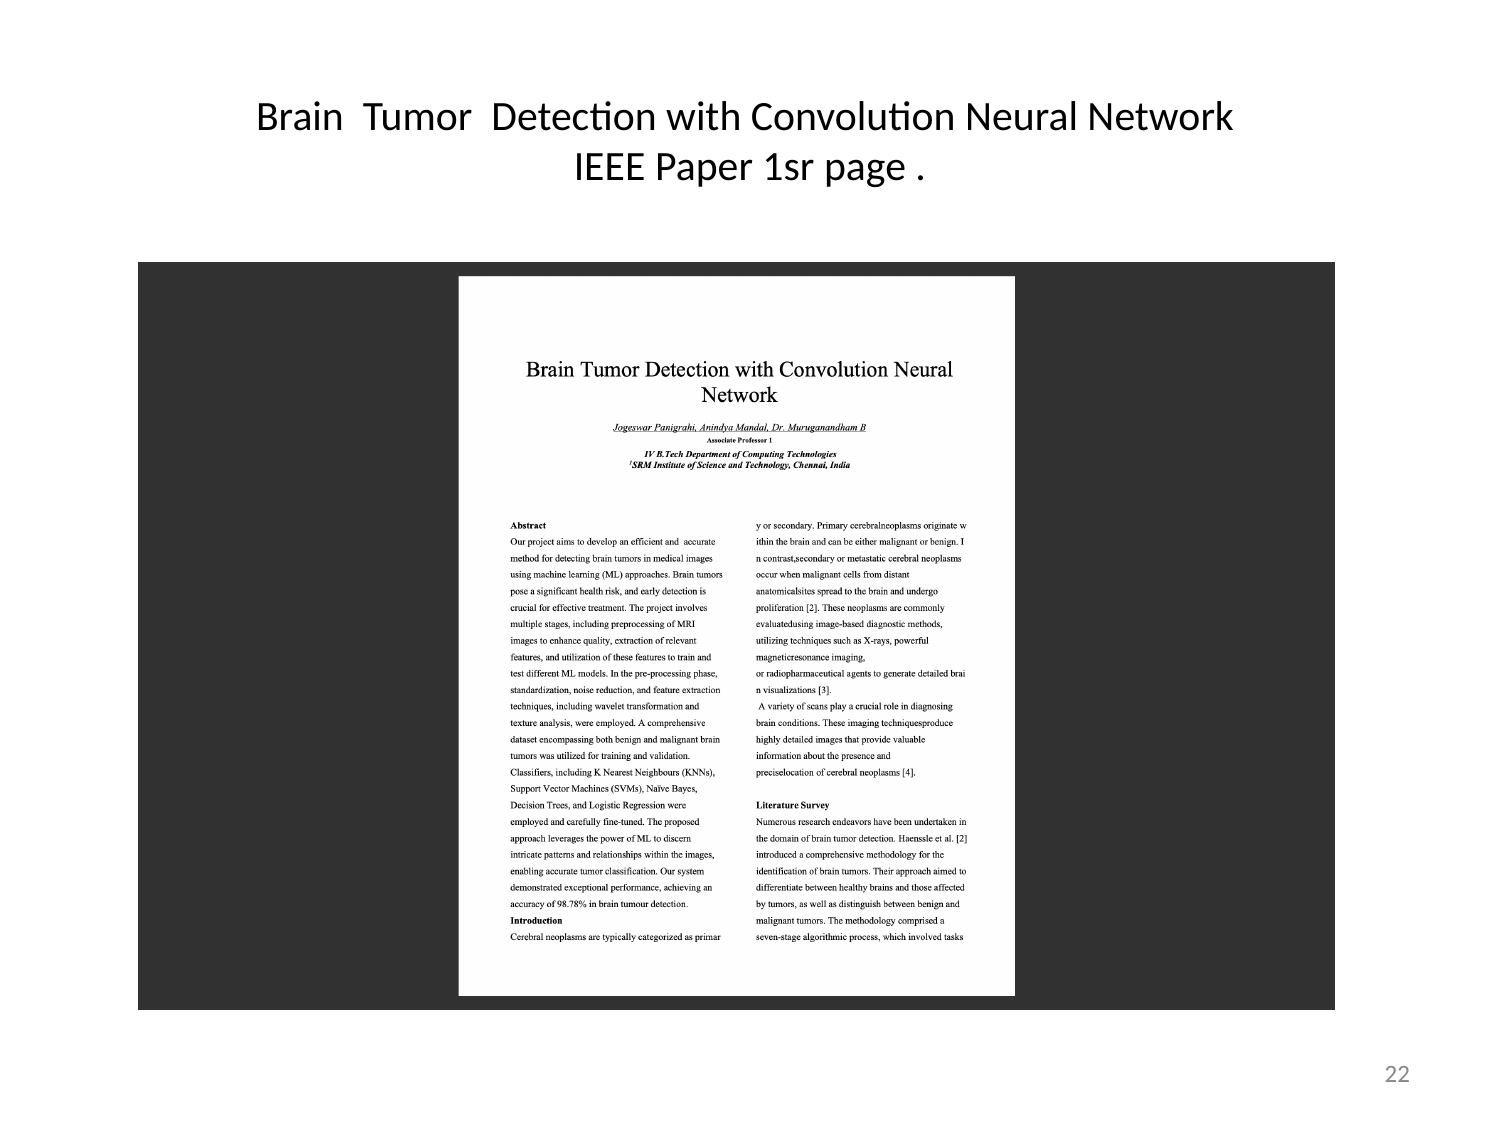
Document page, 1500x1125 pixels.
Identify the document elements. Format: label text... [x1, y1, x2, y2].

title Brain Tumor Detection with Convolution Neural Network IEEE Paper 1sr page . [75, 45, 1425, 233]
picture [137, 262, 1335, 1011]
slide_number 22 [1074, 1042, 1425, 1103]
